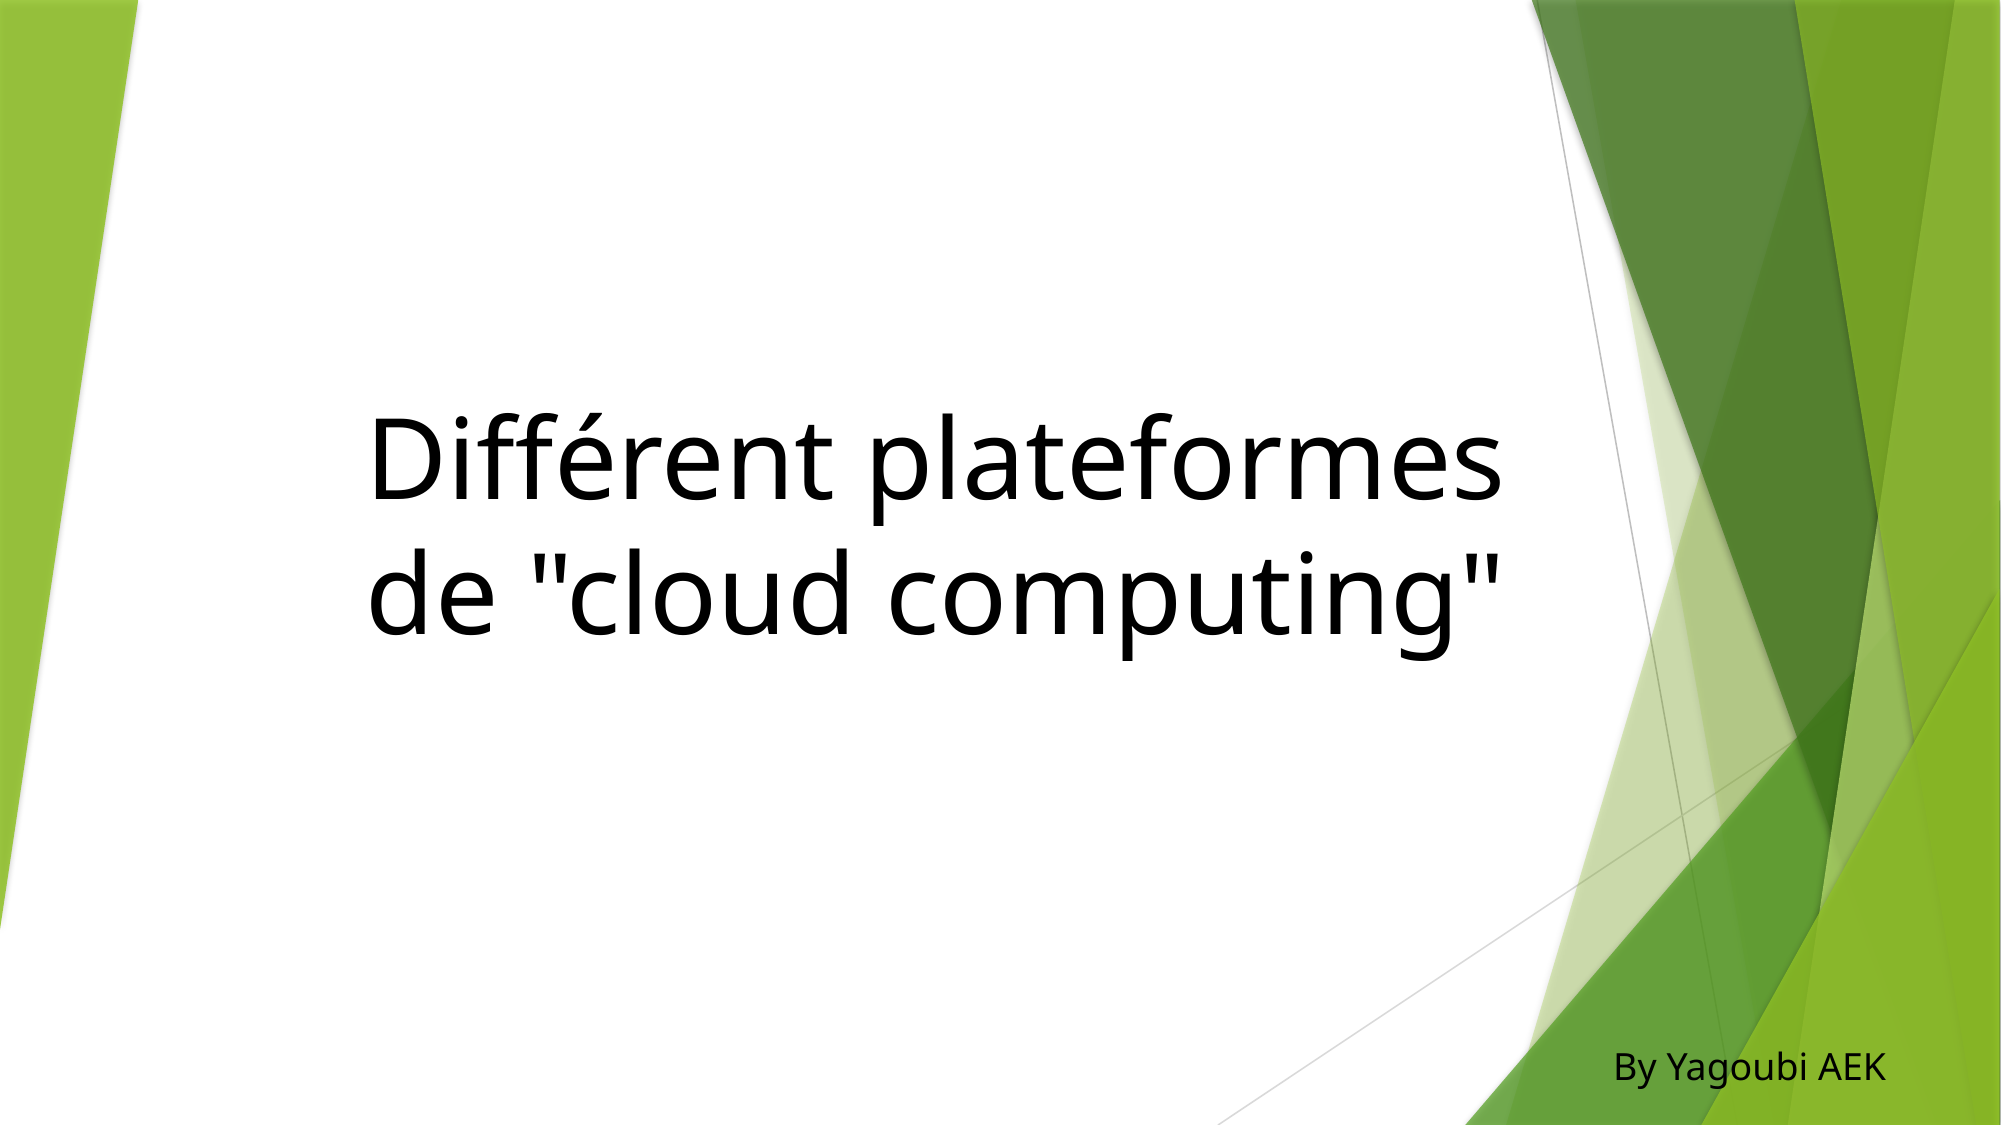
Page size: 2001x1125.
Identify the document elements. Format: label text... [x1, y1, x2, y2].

text_box By Yagoubi AEK [1598, 1035, 1902, 1096]
title Différent plateformes de "cloud computing" [247, 394, 1522, 665]
